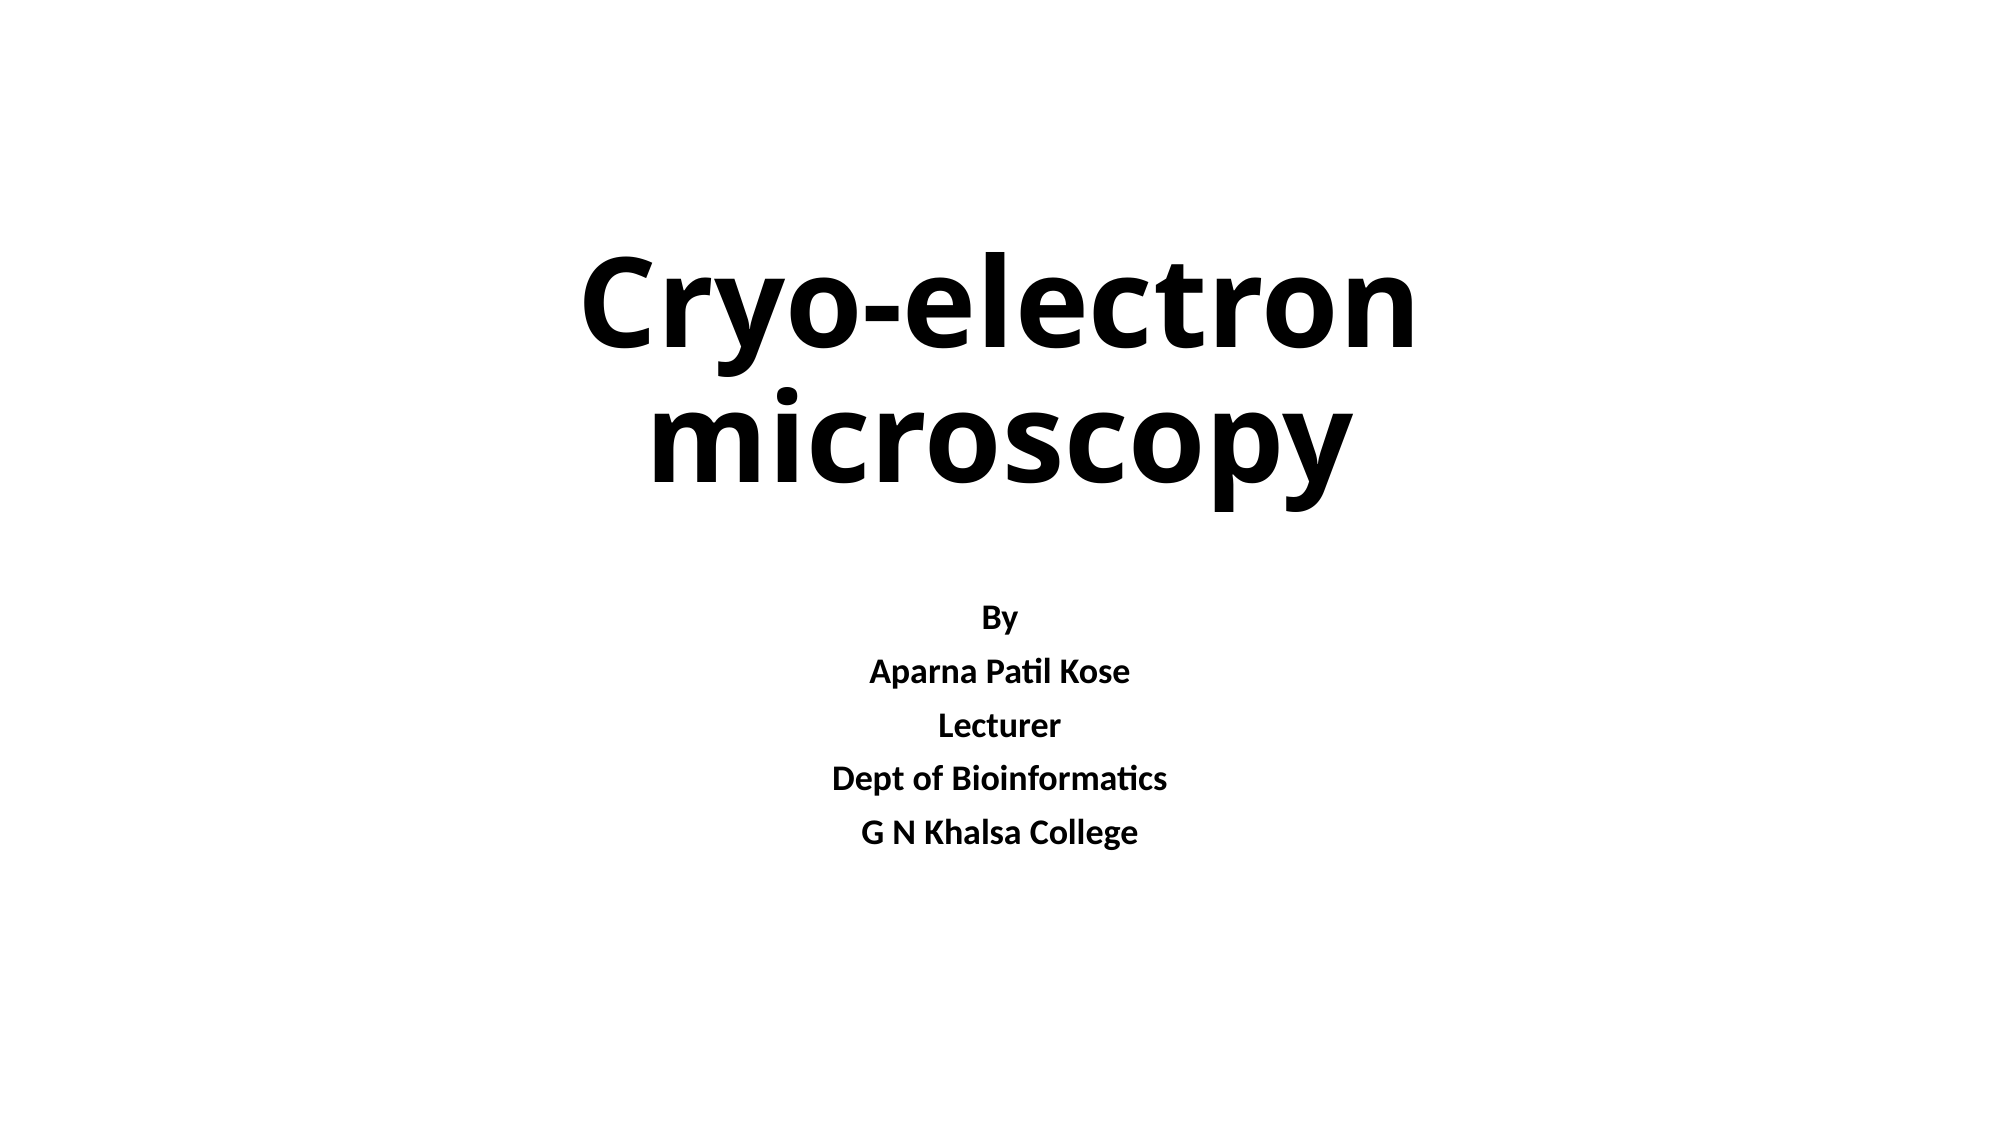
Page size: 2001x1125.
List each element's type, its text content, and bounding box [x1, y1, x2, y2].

title Cryo-electron microscopy [249, 125, 1750, 517]
subtitle By Aparna Patil Kose Lecturer Dept of Bioinformatics G N Khalsa College [249, 590, 1750, 863]
